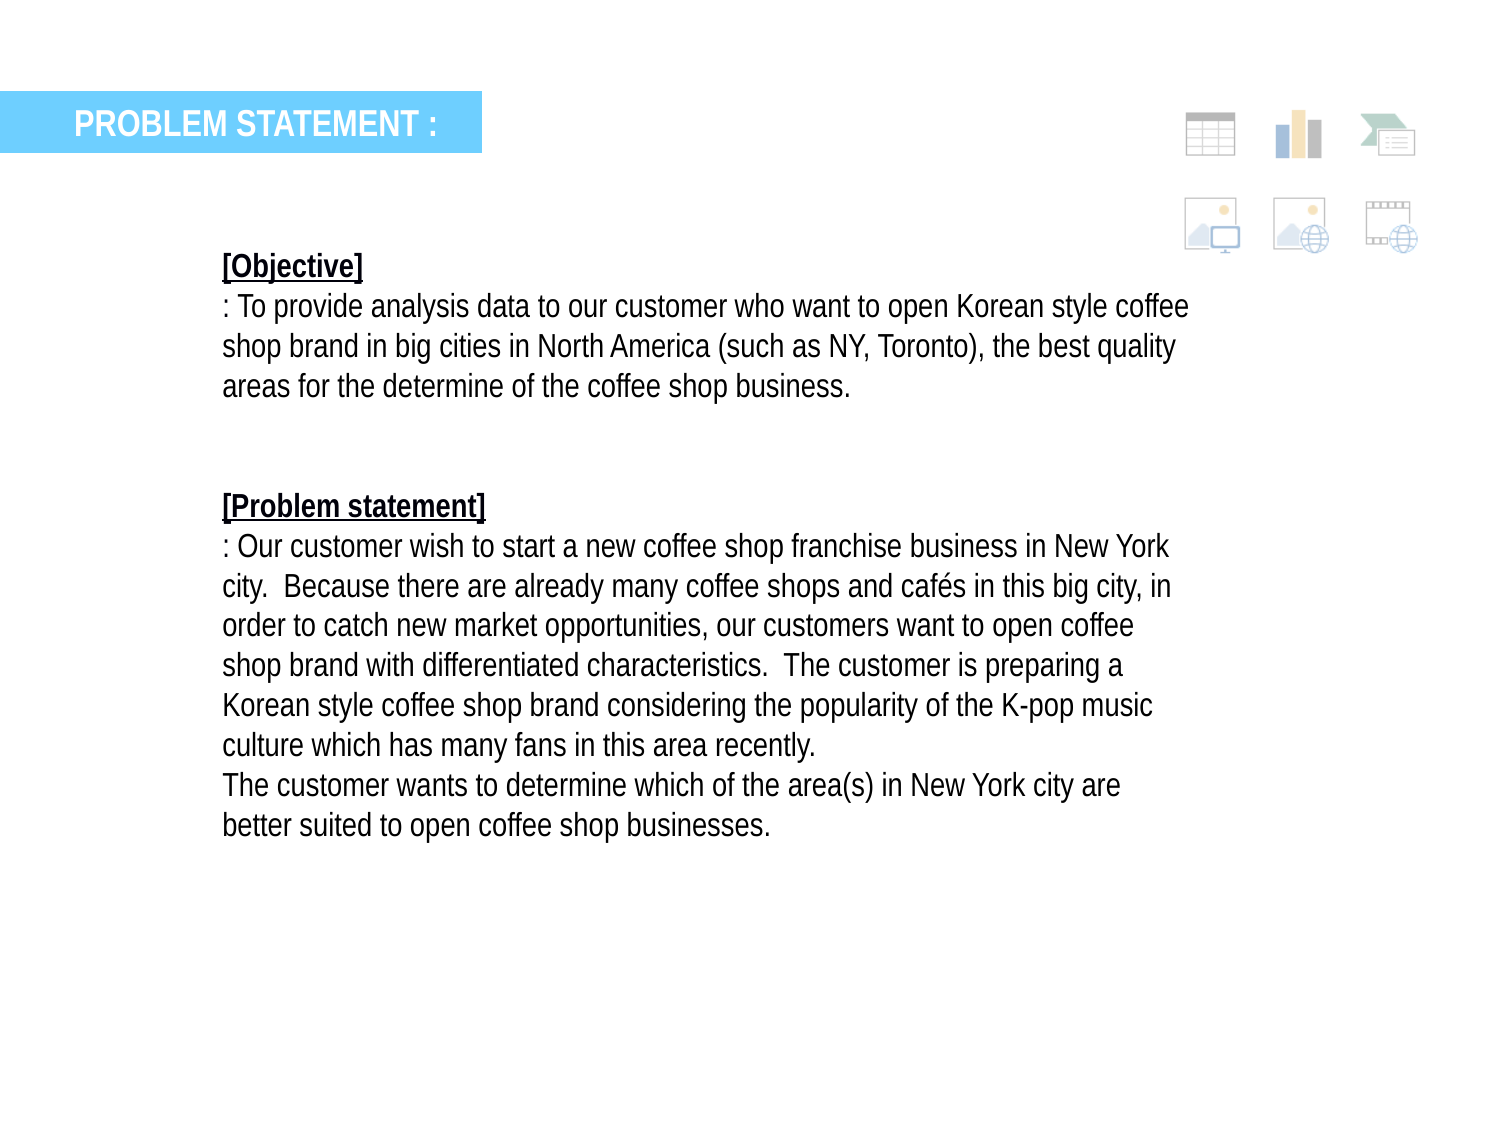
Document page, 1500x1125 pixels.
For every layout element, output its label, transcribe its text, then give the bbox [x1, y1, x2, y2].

text_box [Objective] : To provide analysis data to our customer who want to open Korean style coffee shop brand in big cities in North America (such as NY, Toronto), the best quality areas for the determine of the coffee shop business. [Problem statement] : Our customer wish to start a new coffee shop franchise business in New York city. Because there are already many coffee shops and cafés in this big city, in order to catch new market opportunities, our customers want to open coffee shop brand with differentiated characteristics. The customer is preparing a Korean style coffee shop brand considering the popularity of the K-pop music culture which has many fans in this area recently. The customer wants to determine which of the area(s) in New York city are better suited to open coffee shop businesses. [207, 236, 1213, 891]
title Problem statement : [0, 91, 482, 153]
picture [1112, 0, 1489, 358]
